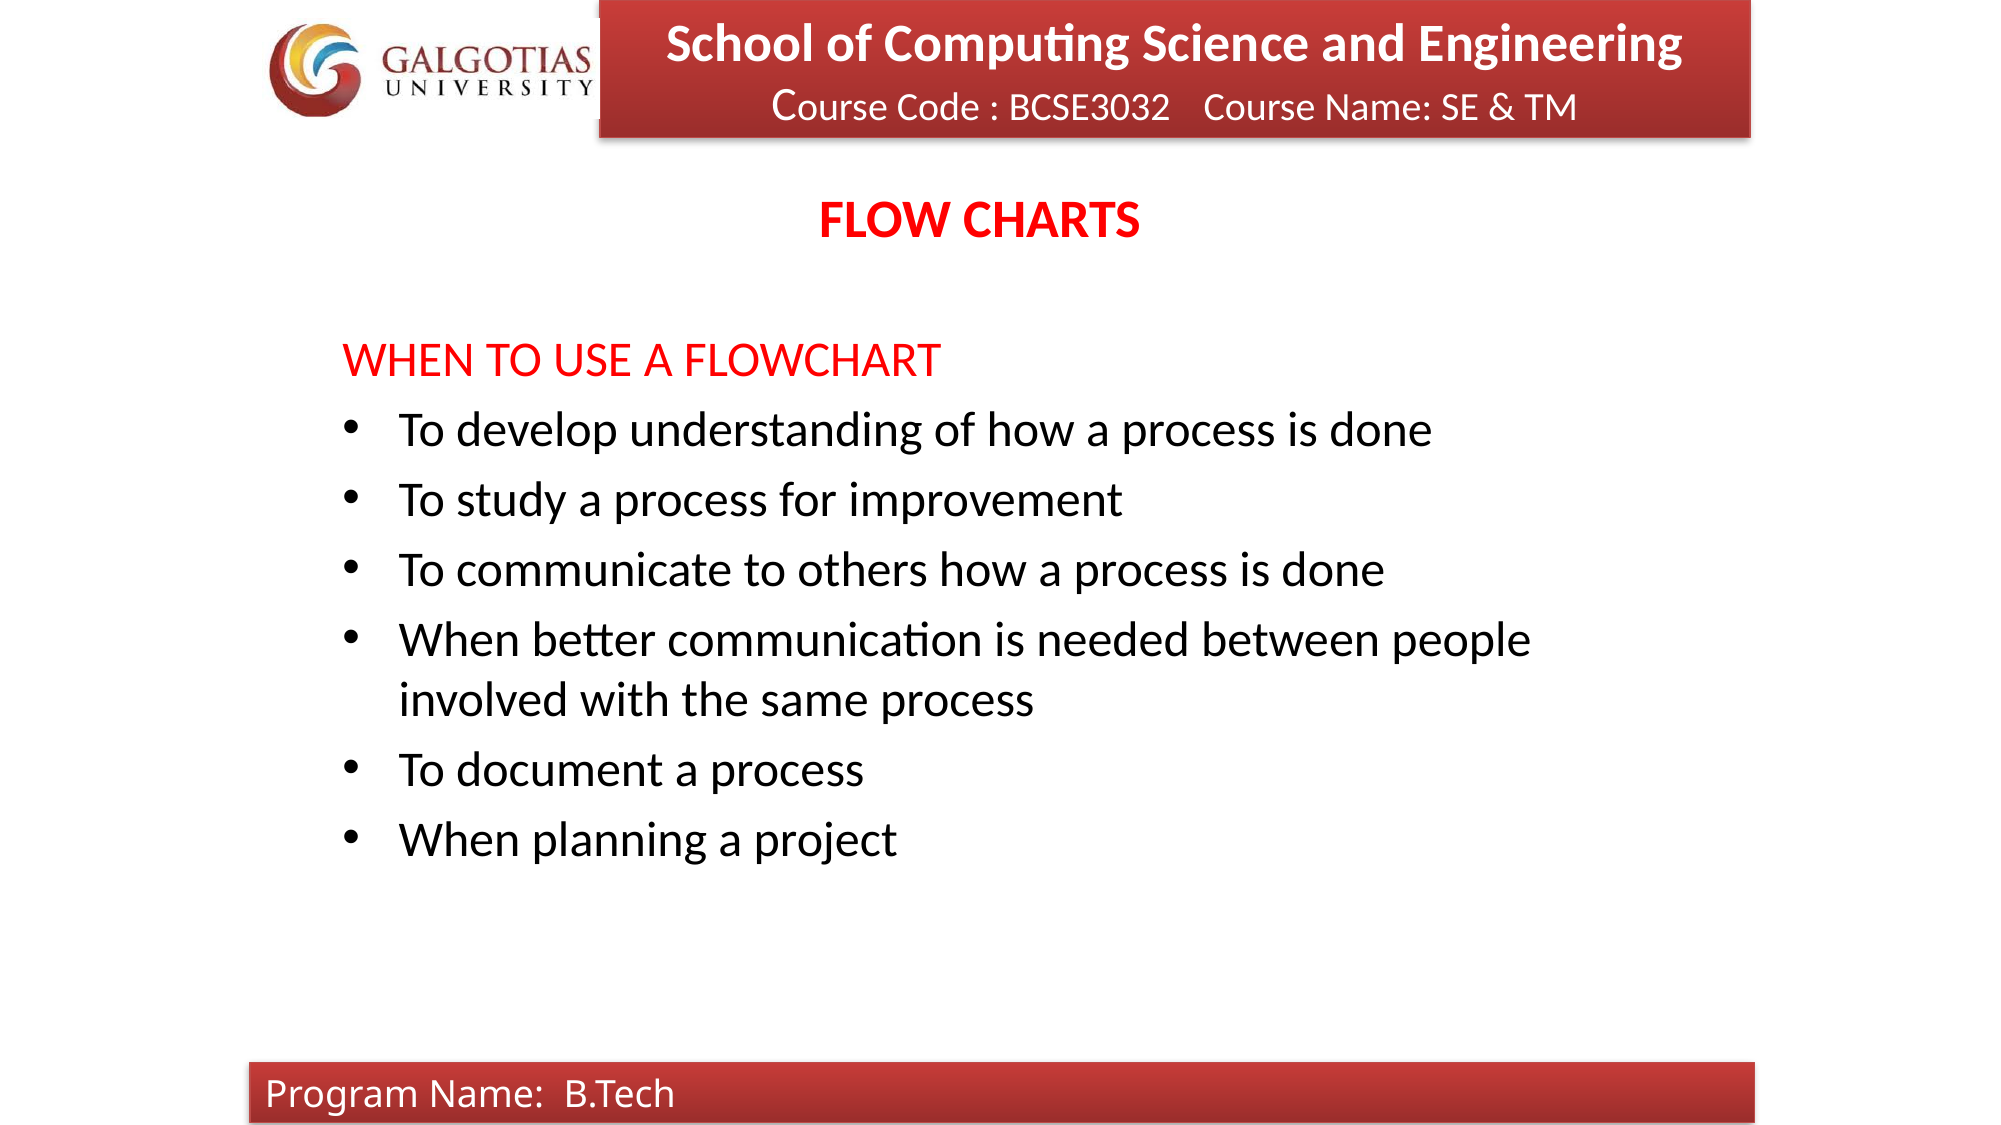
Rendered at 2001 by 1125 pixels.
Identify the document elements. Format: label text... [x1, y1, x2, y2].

text_box FLOW CHARTS [289, 184, 1672, 241]
title School of Computing Science and Engineering Course Code : BCSE3032 Course Name: SE & TM [600, 0, 1750, 138]
picture [262, 18, 601, 120]
text_box Program Name: B.Tech [249, 1062, 1755, 1123]
list WHEN TO USE A FLOWCHART To develop understanding of how a process is done To study a process for improvement To communicate to others how a process is done When better communication is needed between people involved with the same process To document a process When planning a project [327, 318, 1678, 1000]
